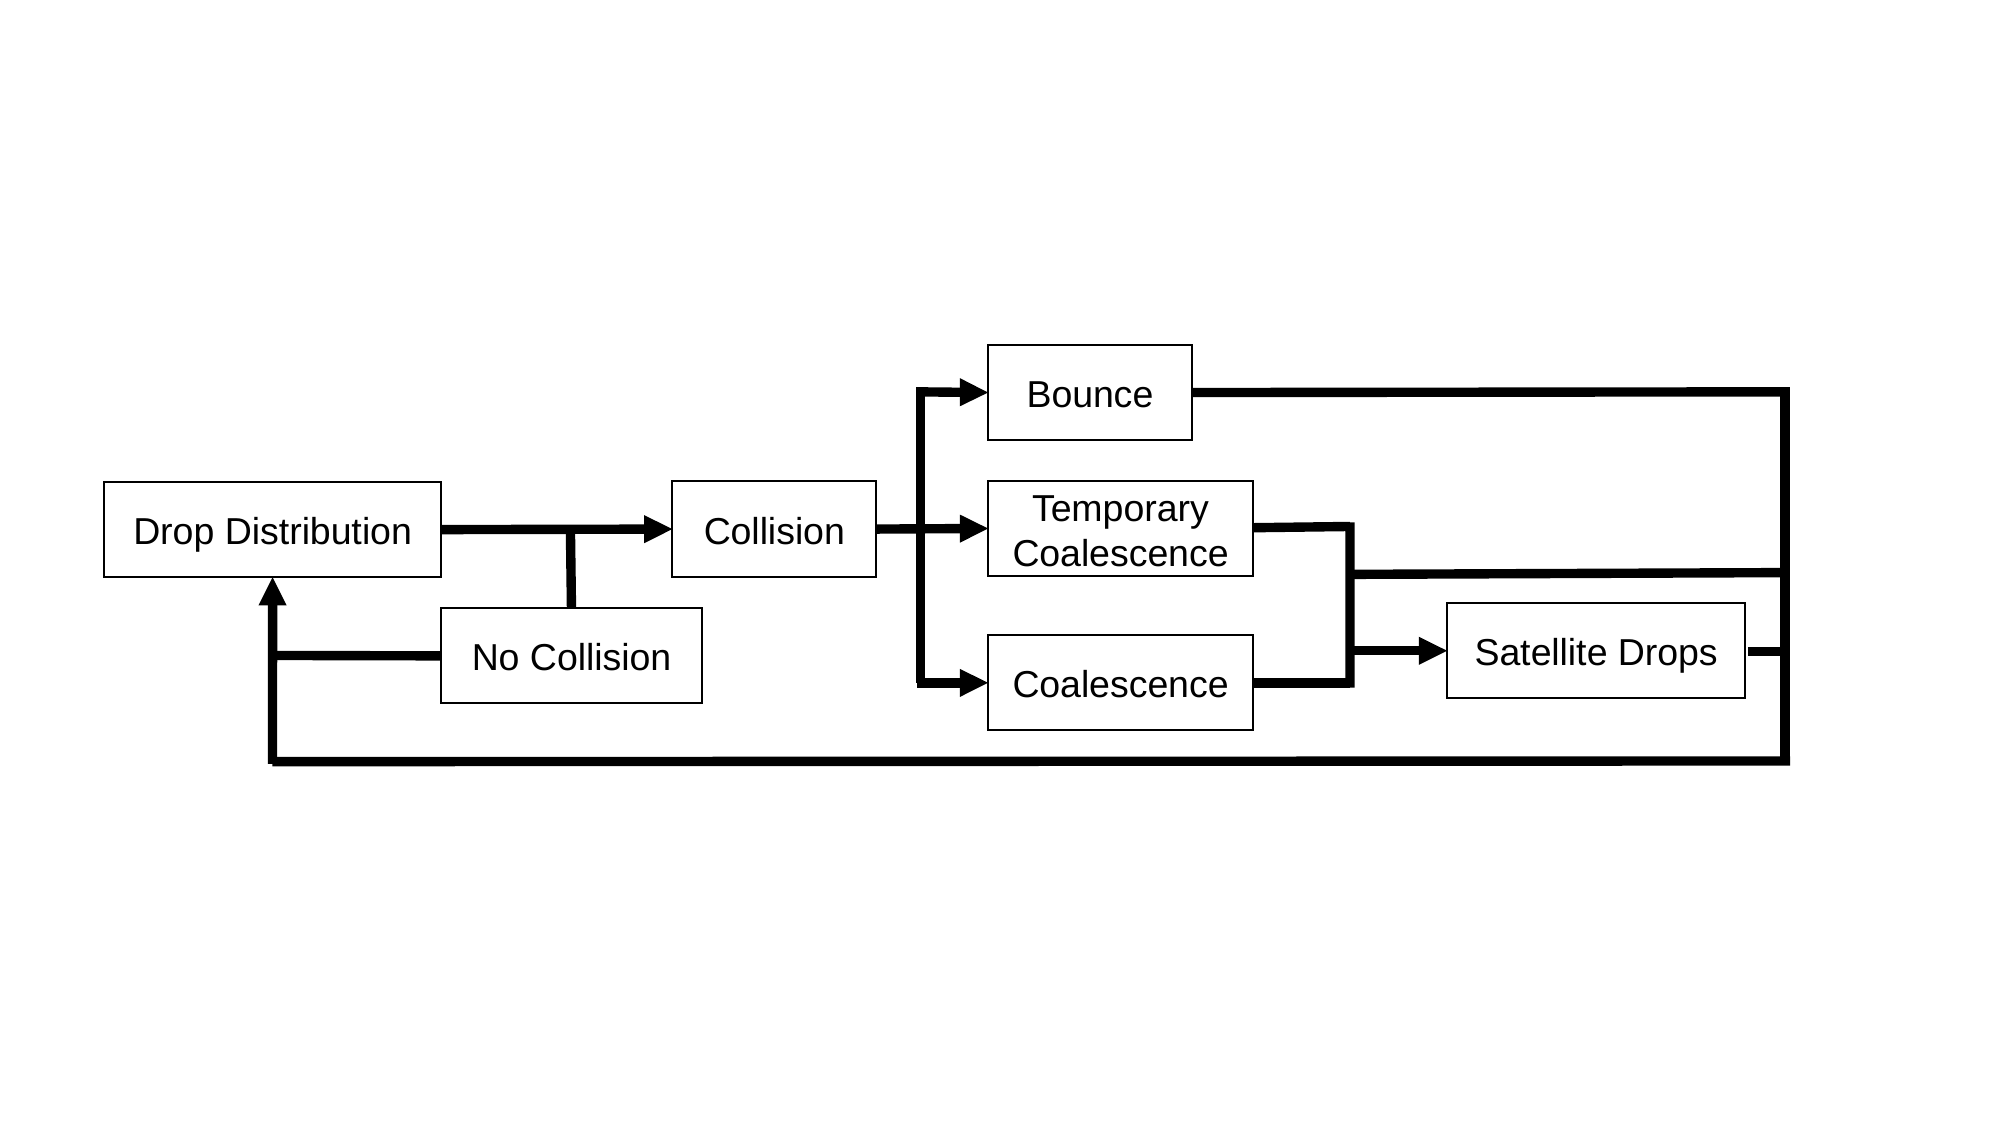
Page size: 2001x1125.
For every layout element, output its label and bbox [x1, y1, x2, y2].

text_box [104, 344, 1790, 764]
